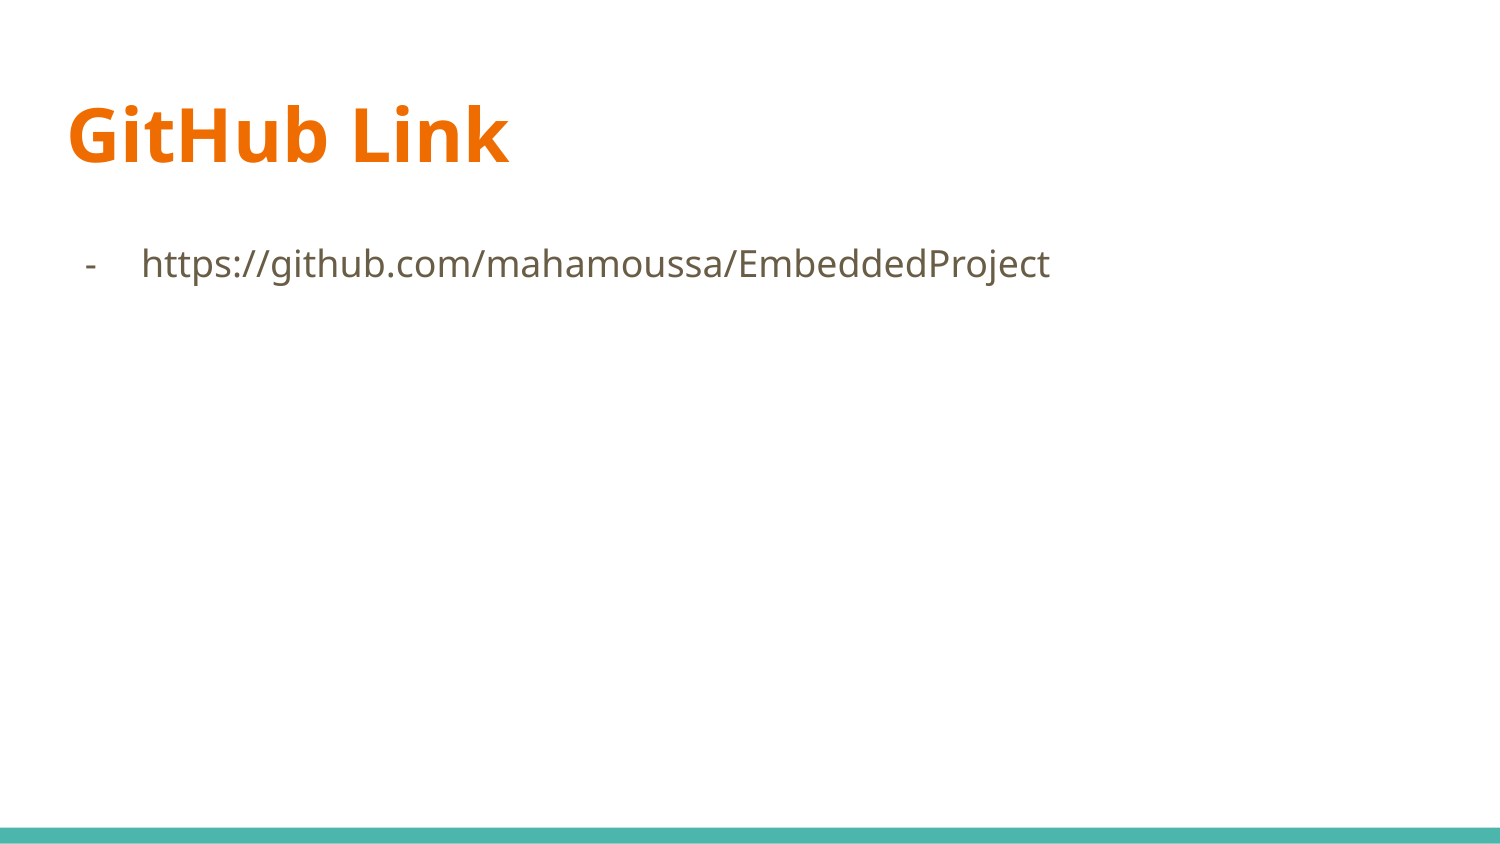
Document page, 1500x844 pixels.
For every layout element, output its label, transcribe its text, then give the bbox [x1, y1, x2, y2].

title GitHub Link [51, 72, 1449, 189]
list https://github.com/mahamoussa/EmbeddedProject [51, 218, 1449, 298]
